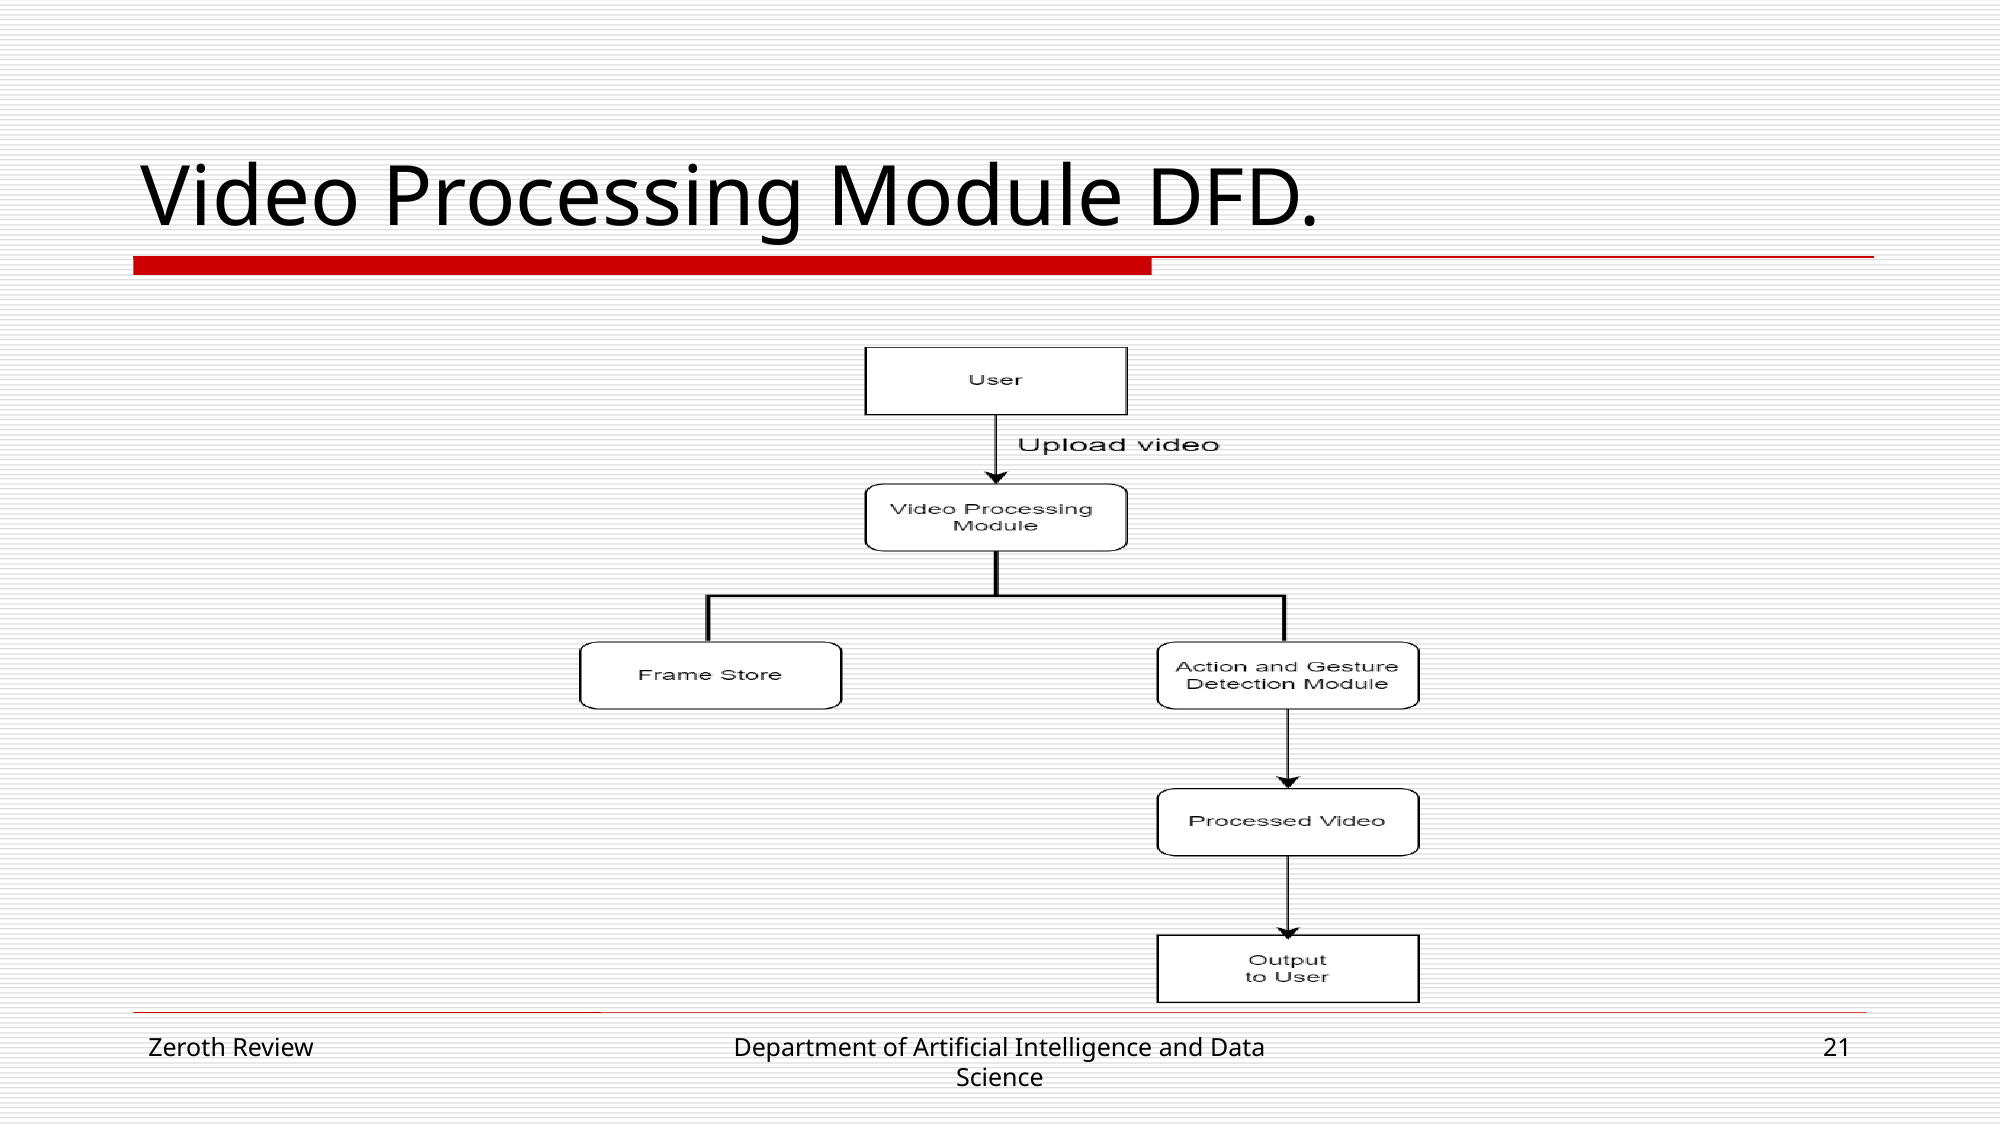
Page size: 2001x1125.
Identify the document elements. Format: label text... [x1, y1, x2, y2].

picture [0, 0, 2001, 1125]
title Video Processing Module DFD. [125, 50, 1876, 250]
slide_number Zeroth Review [133, 1024, 567, 1103]
footer Department of Artificial Intelligence and Data Science [683, 1032, 1317, 1103]
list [536, 324, 1464, 1025]
slide_number 21 [1433, 1024, 1867, 1103]
